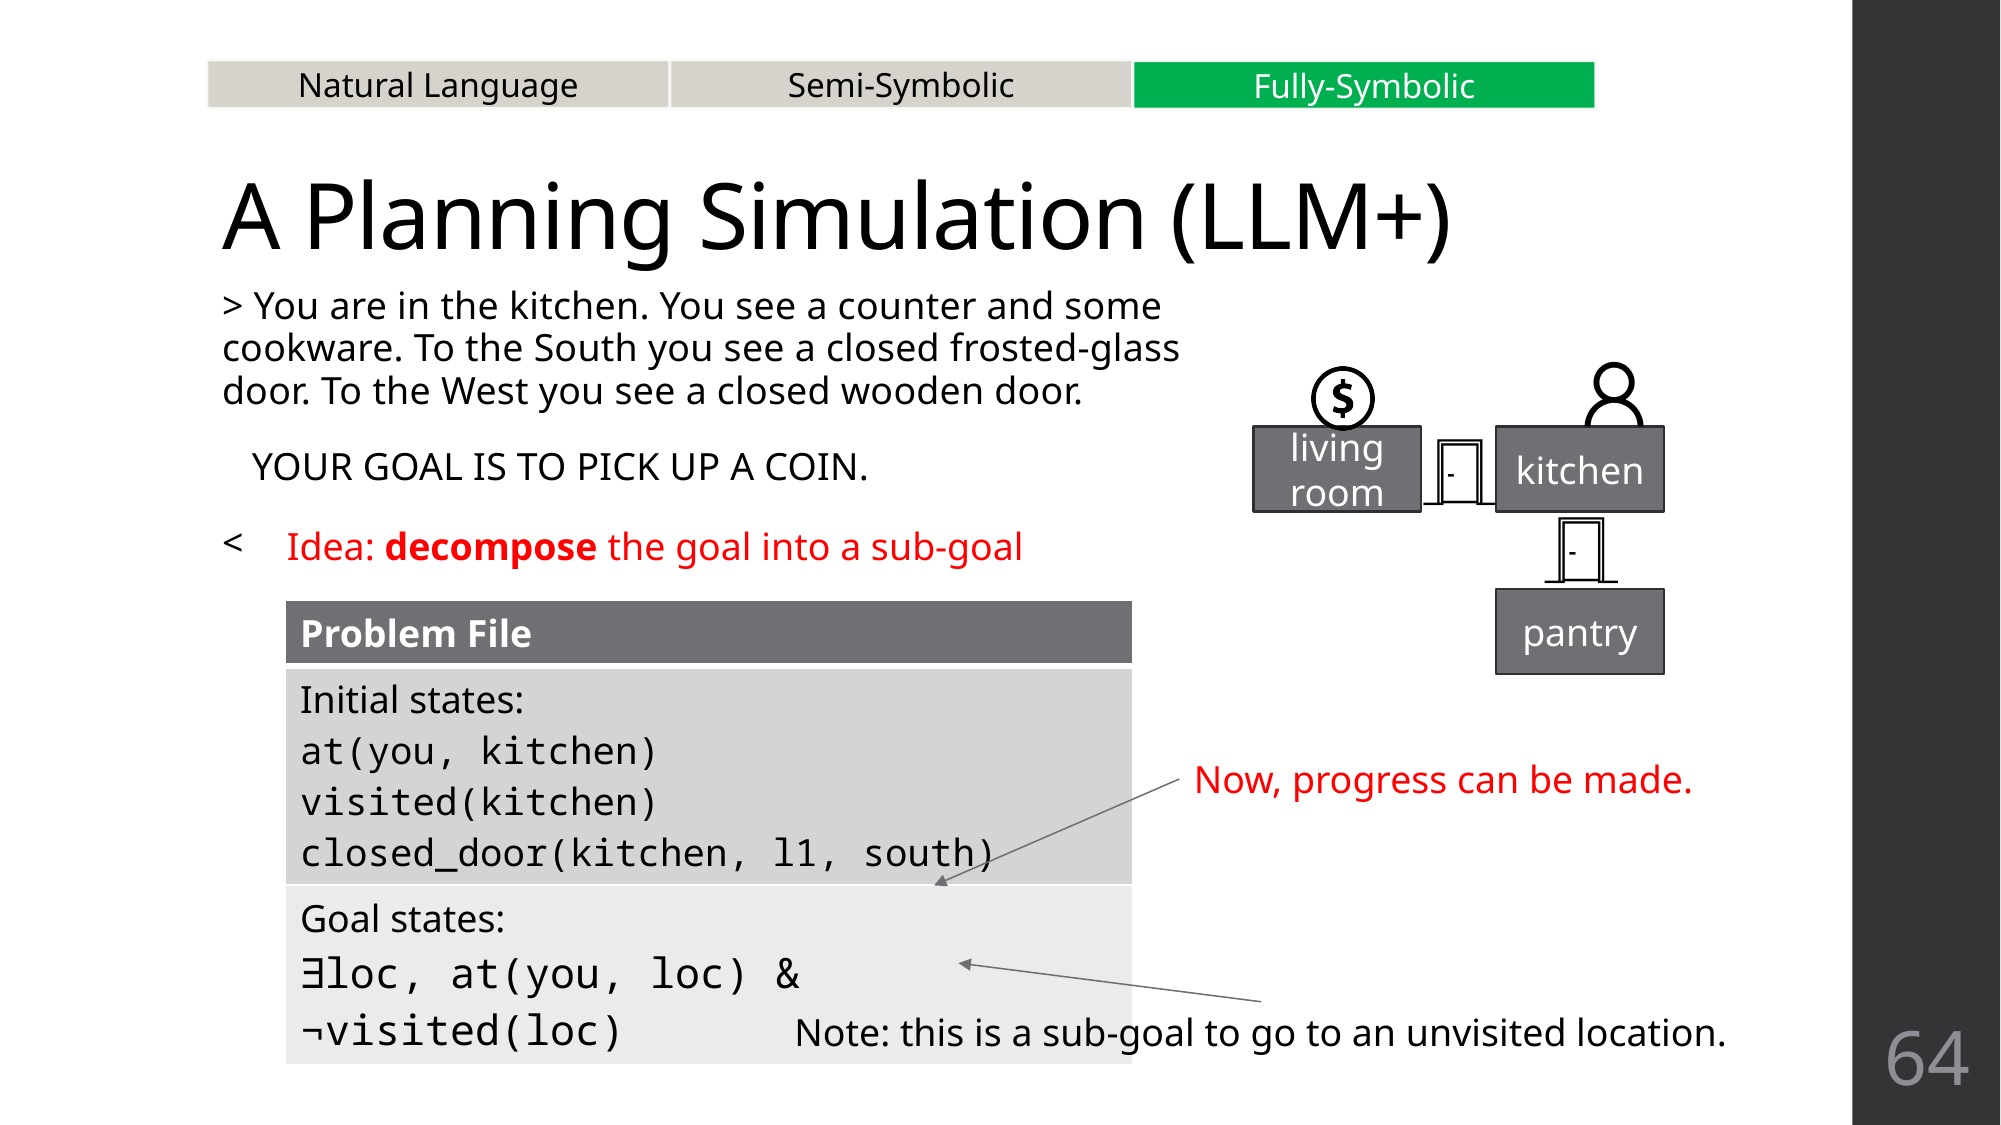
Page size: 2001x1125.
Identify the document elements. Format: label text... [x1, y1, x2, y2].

text_box Note: this is a sub-goal to go to an unvisited location. [779, 1001, 1743, 1062]
text_box pantry [1495, 588, 1665, 675]
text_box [933, 779, 1186, 886]
table_cell Initial states: at(you, kitchen) visited(kitchen) closed_door(kitchen, l1, south) [286, 669, 1132, 884]
text_box Now, progress can be made. [1179, 749, 1709, 809]
text_box Fully-Symbolic [1131, 59, 1597, 110]
table_header Problem File [286, 601, 1132, 663]
table_cell Goal states: ∃loc, at(you, loc) & ¬visited(loc) [286, 886, 1132, 1064]
slide_number 64 [1852, 1012, 2000, 1110]
text_box Semi-Symbolic [669, 59, 1131, 110]
title A Planning Simulation (LLM+) [206, 60, 1797, 278]
text_box Idea: decompose the goal into a sub-goal [272, 515, 1039, 575]
text_box Natural Language [206, 59, 669, 110]
text_box living room [1252, 425, 1422, 513]
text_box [958, 962, 1262, 1002]
picture [1542, 514, 1618, 590]
picture [1567, 347, 1661, 442]
list > You are in the kitchen. You see a counter and some cookware. To the South you see a closed frosted-glass door. To the West you see a closed wooden door. YOUR GOAL IS TO PICK UP A COIN. < [206, 277, 1257, 590]
text_box kitchen [1495, 425, 1665, 513]
picture [1310, 366, 1376, 431]
picture [1420, 436, 1497, 512]
